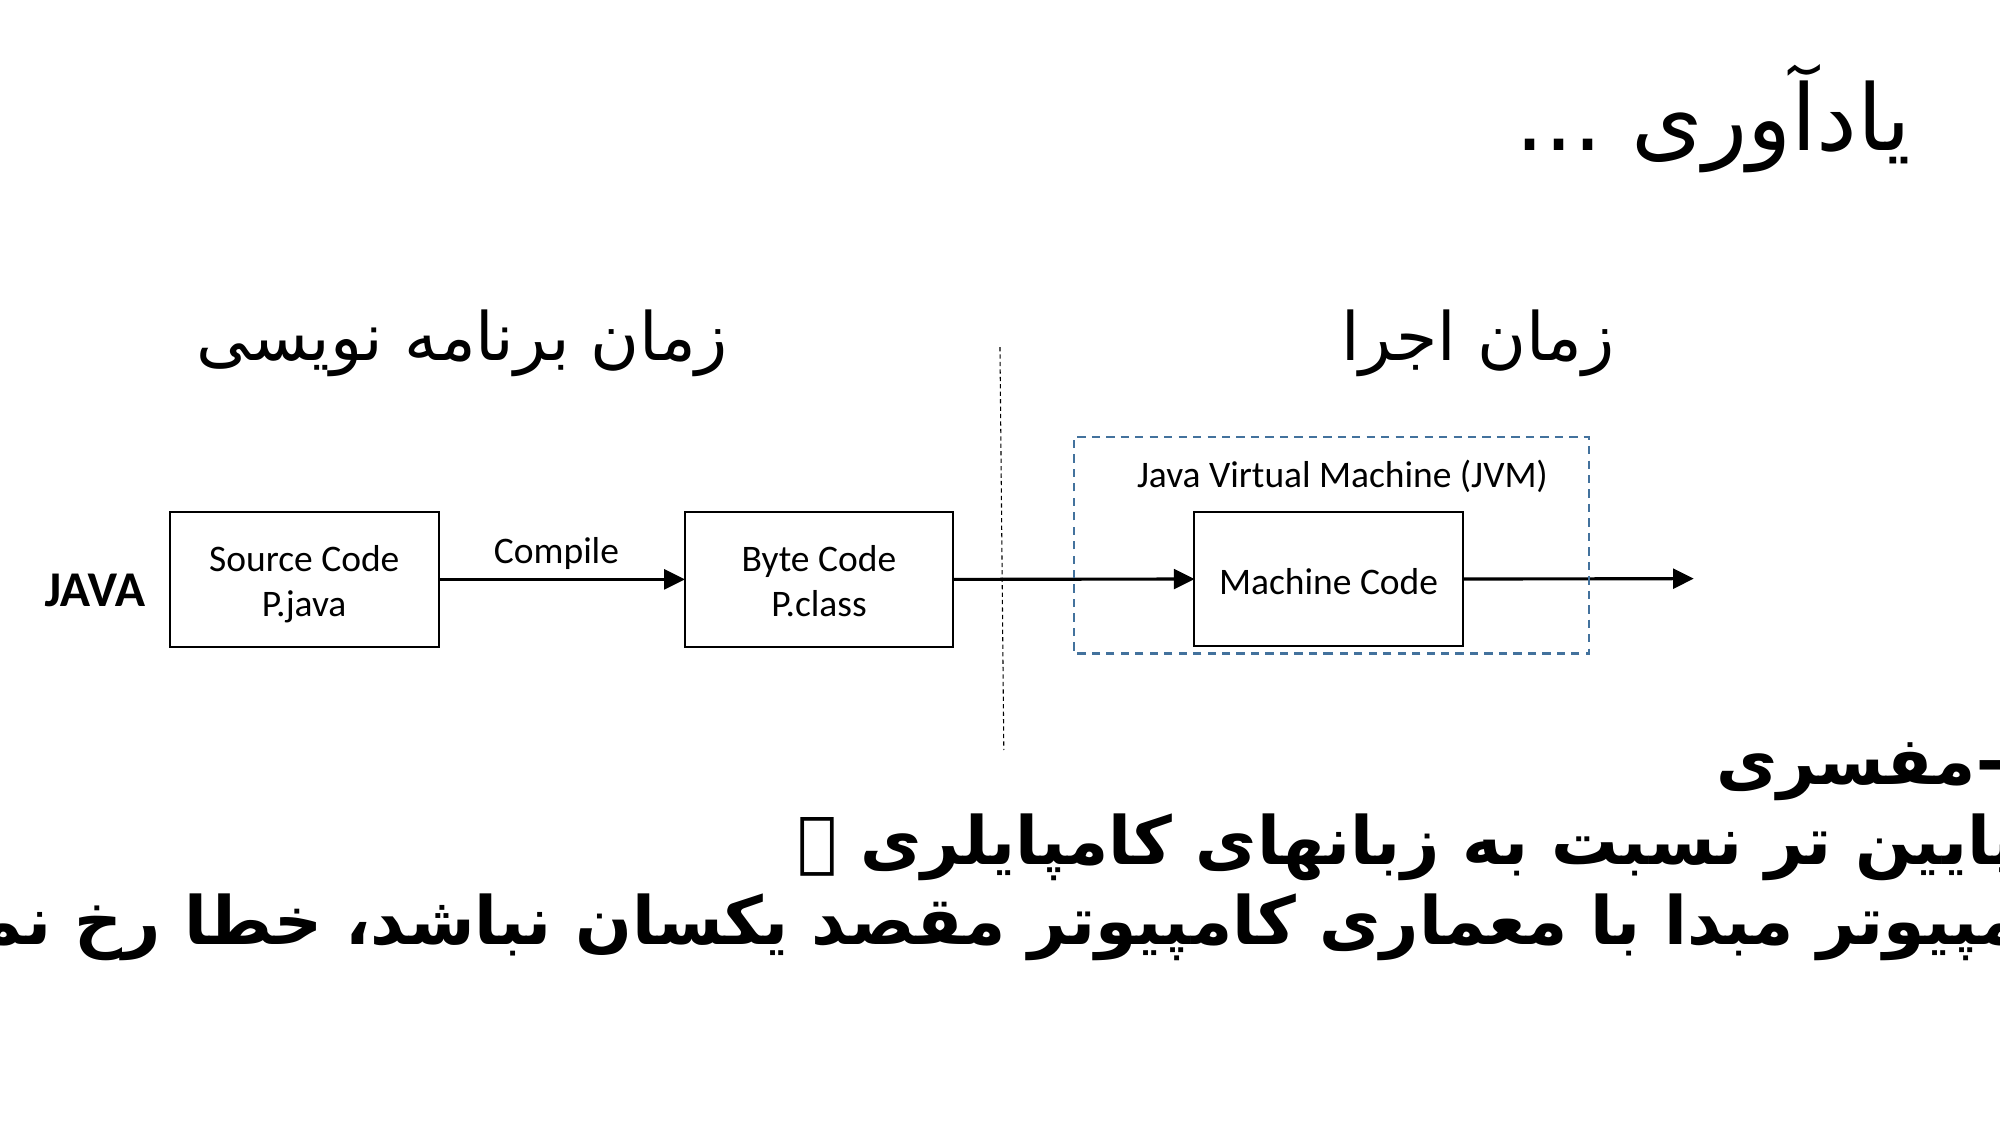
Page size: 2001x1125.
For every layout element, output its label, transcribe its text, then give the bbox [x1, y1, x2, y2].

text_box JAVA [29, 549, 161, 624]
text_box Java Virtual Machine (JVM) [1122, 442, 1564, 503]
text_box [999, 580, 1004, 750]
text_box Byte Code P.class [684, 511, 954, 648]
text_box زمان برنامه نویسی [181, 286, 743, 382]
text_box زمان اجرا [1326, 286, 1630, 382]
title یادآوری ... [1458, 11, 1969, 230]
text_box [1073, 436, 1590, 655]
text_box Source Code P.java [169, 511, 440, 648]
text_box Compile [479, 518, 635, 579]
text_box زبان کامپایلری-مفسری سرعت اجرای پایین تر نسبت به زبانهای کامپایلری  اگر معماری کامپیوتر مبدا با معماری کامپیوتر مقصد یکسان نباشد، خطا رخ نمی دهد  [0, 710, 2000, 966]
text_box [999, 346, 1004, 579]
